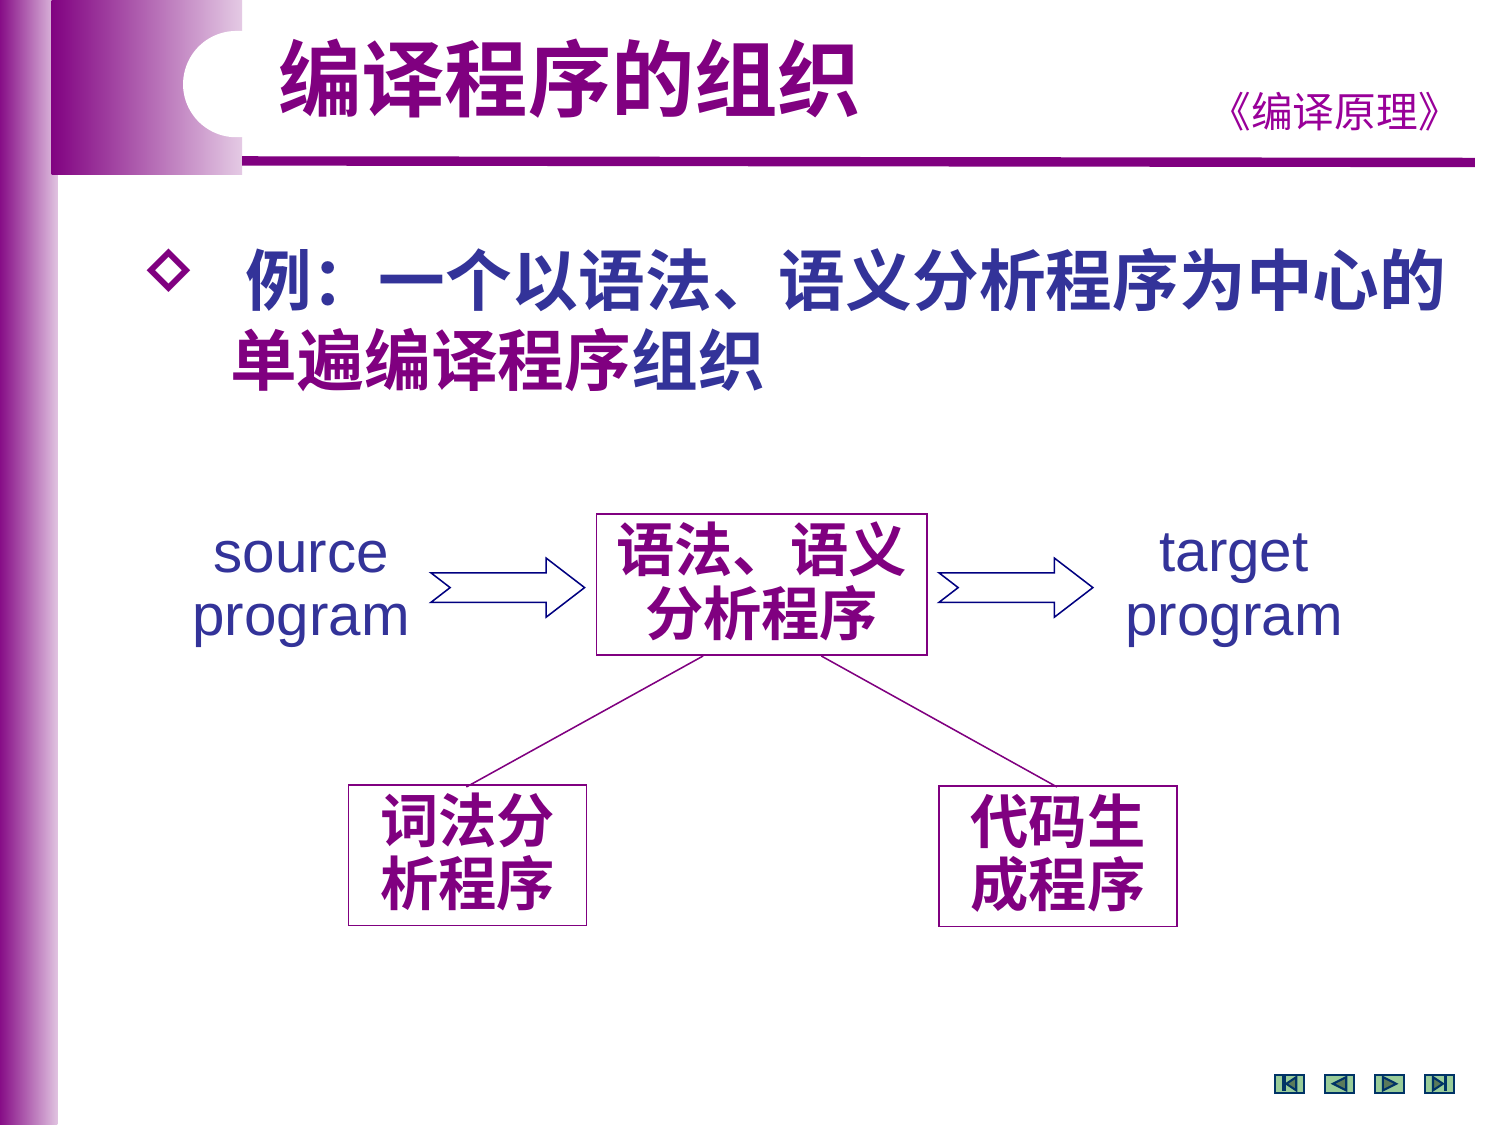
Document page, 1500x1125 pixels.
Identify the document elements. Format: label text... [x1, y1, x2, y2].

text_box 词法分析程序 [348, 785, 587, 926]
text_box [430, 558, 585, 618]
text_box 语法、语义分析程序 [596, 514, 927, 655]
text_box source program [147, 515, 455, 656]
text_box target program [1080, 514, 1388, 655]
text_box [1274, 1074, 1305, 1093]
text_box 代码生成程序 [939, 785, 1178, 927]
text_box [1424, 1074, 1455, 1093]
text_box [938, 558, 1093, 618]
text_box [1374, 1074, 1405, 1093]
text_box 例：一个以语法、语义分析程序为中心的 单遍编译程序组织 [123, 231, 1477, 407]
text_box 编译程序的组织 [248, 31, 892, 136]
text_box [1324, 1074, 1355, 1093]
